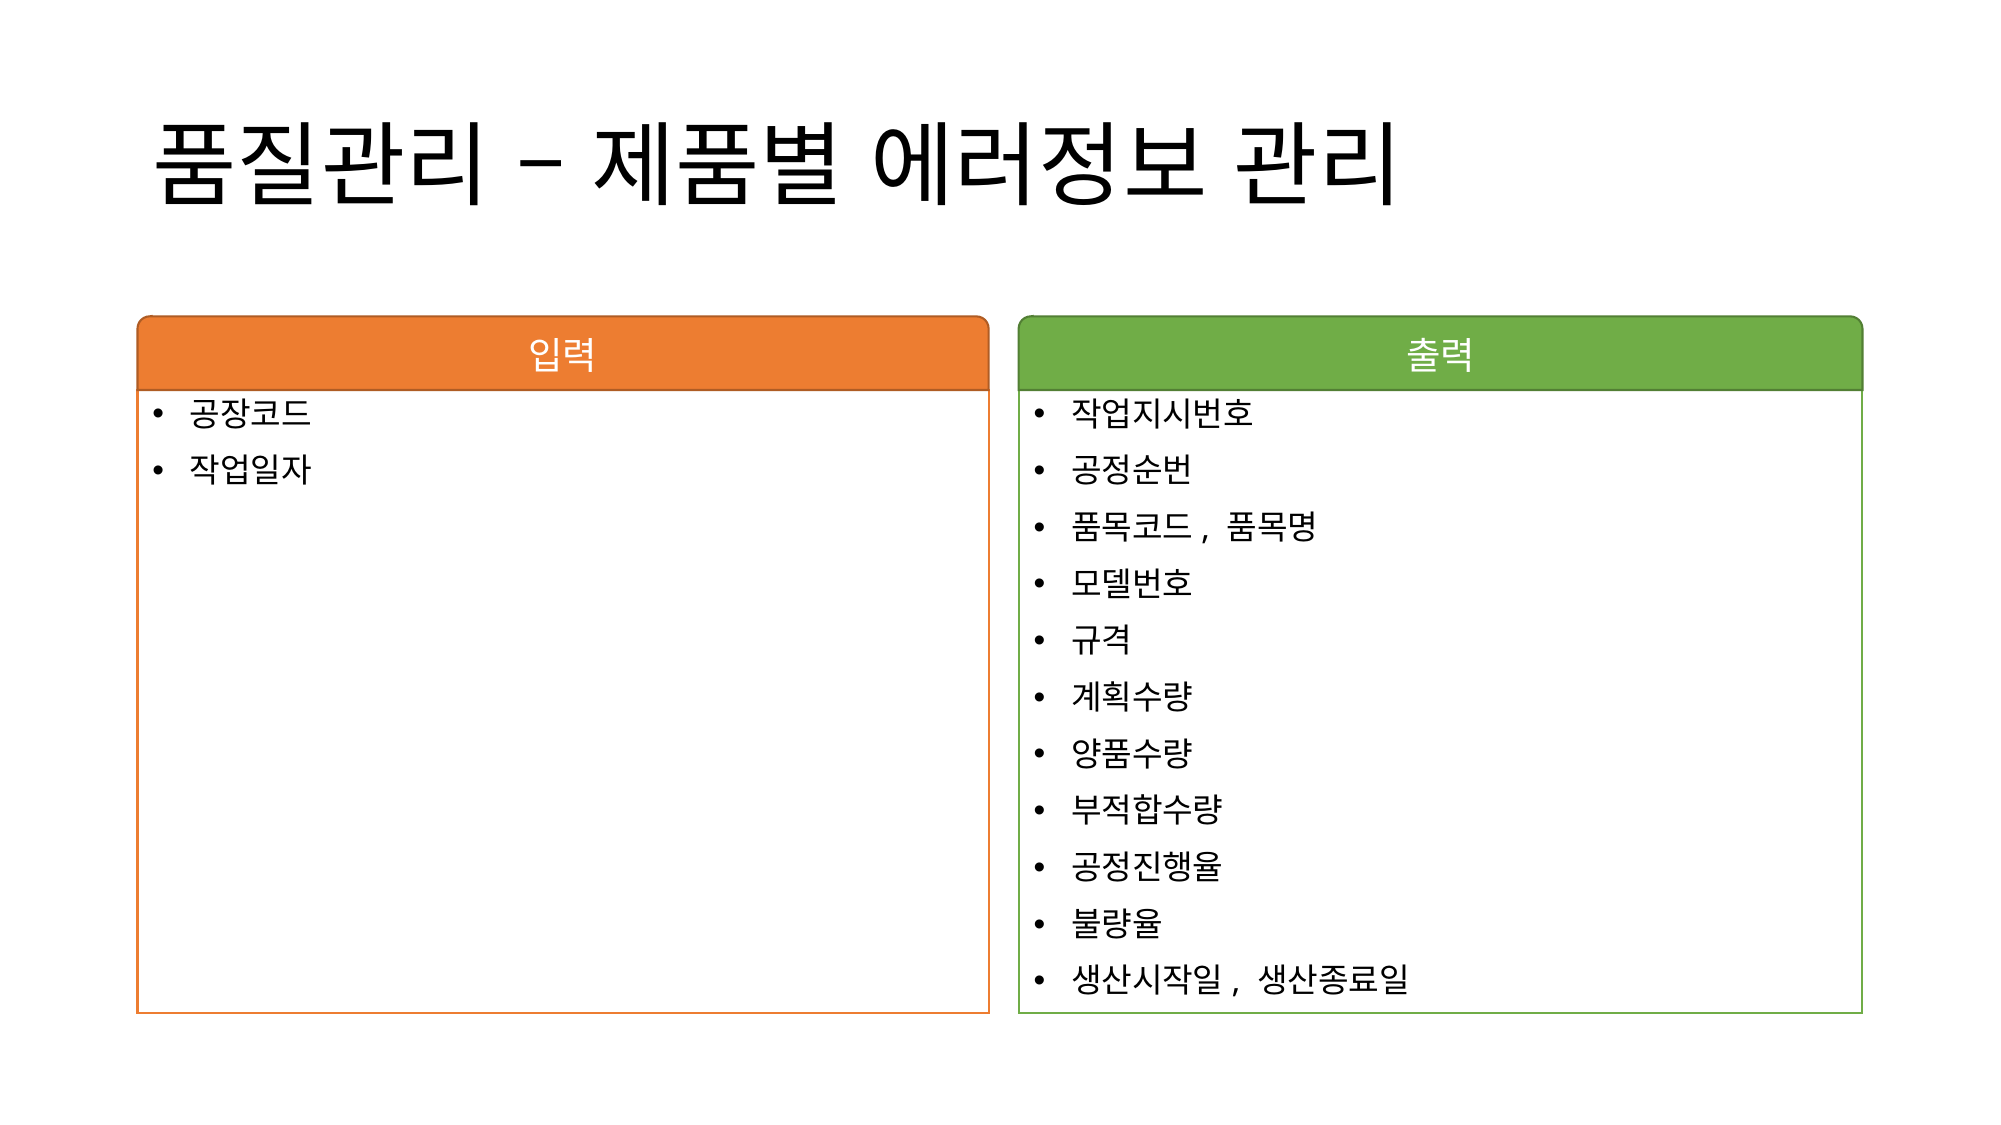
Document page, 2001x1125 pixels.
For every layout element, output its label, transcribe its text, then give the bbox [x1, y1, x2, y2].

text_box 출력 [1017, 314, 1864, 392]
title 품질관리 – 제품별 에러정보 관리 [137, 59, 1863, 278]
text_box 입력 [136, 314, 990, 392]
text_box 작업지시번호 공정순번 품목코드, 품목명 모델번호 규격 계획수량 양품수량 부적합수량 공정진행율 불량율 생산시작일, 생산종료일 [1018, 392, 1863, 1014]
list 공장코드 작업일자 [136, 392, 990, 1014]
